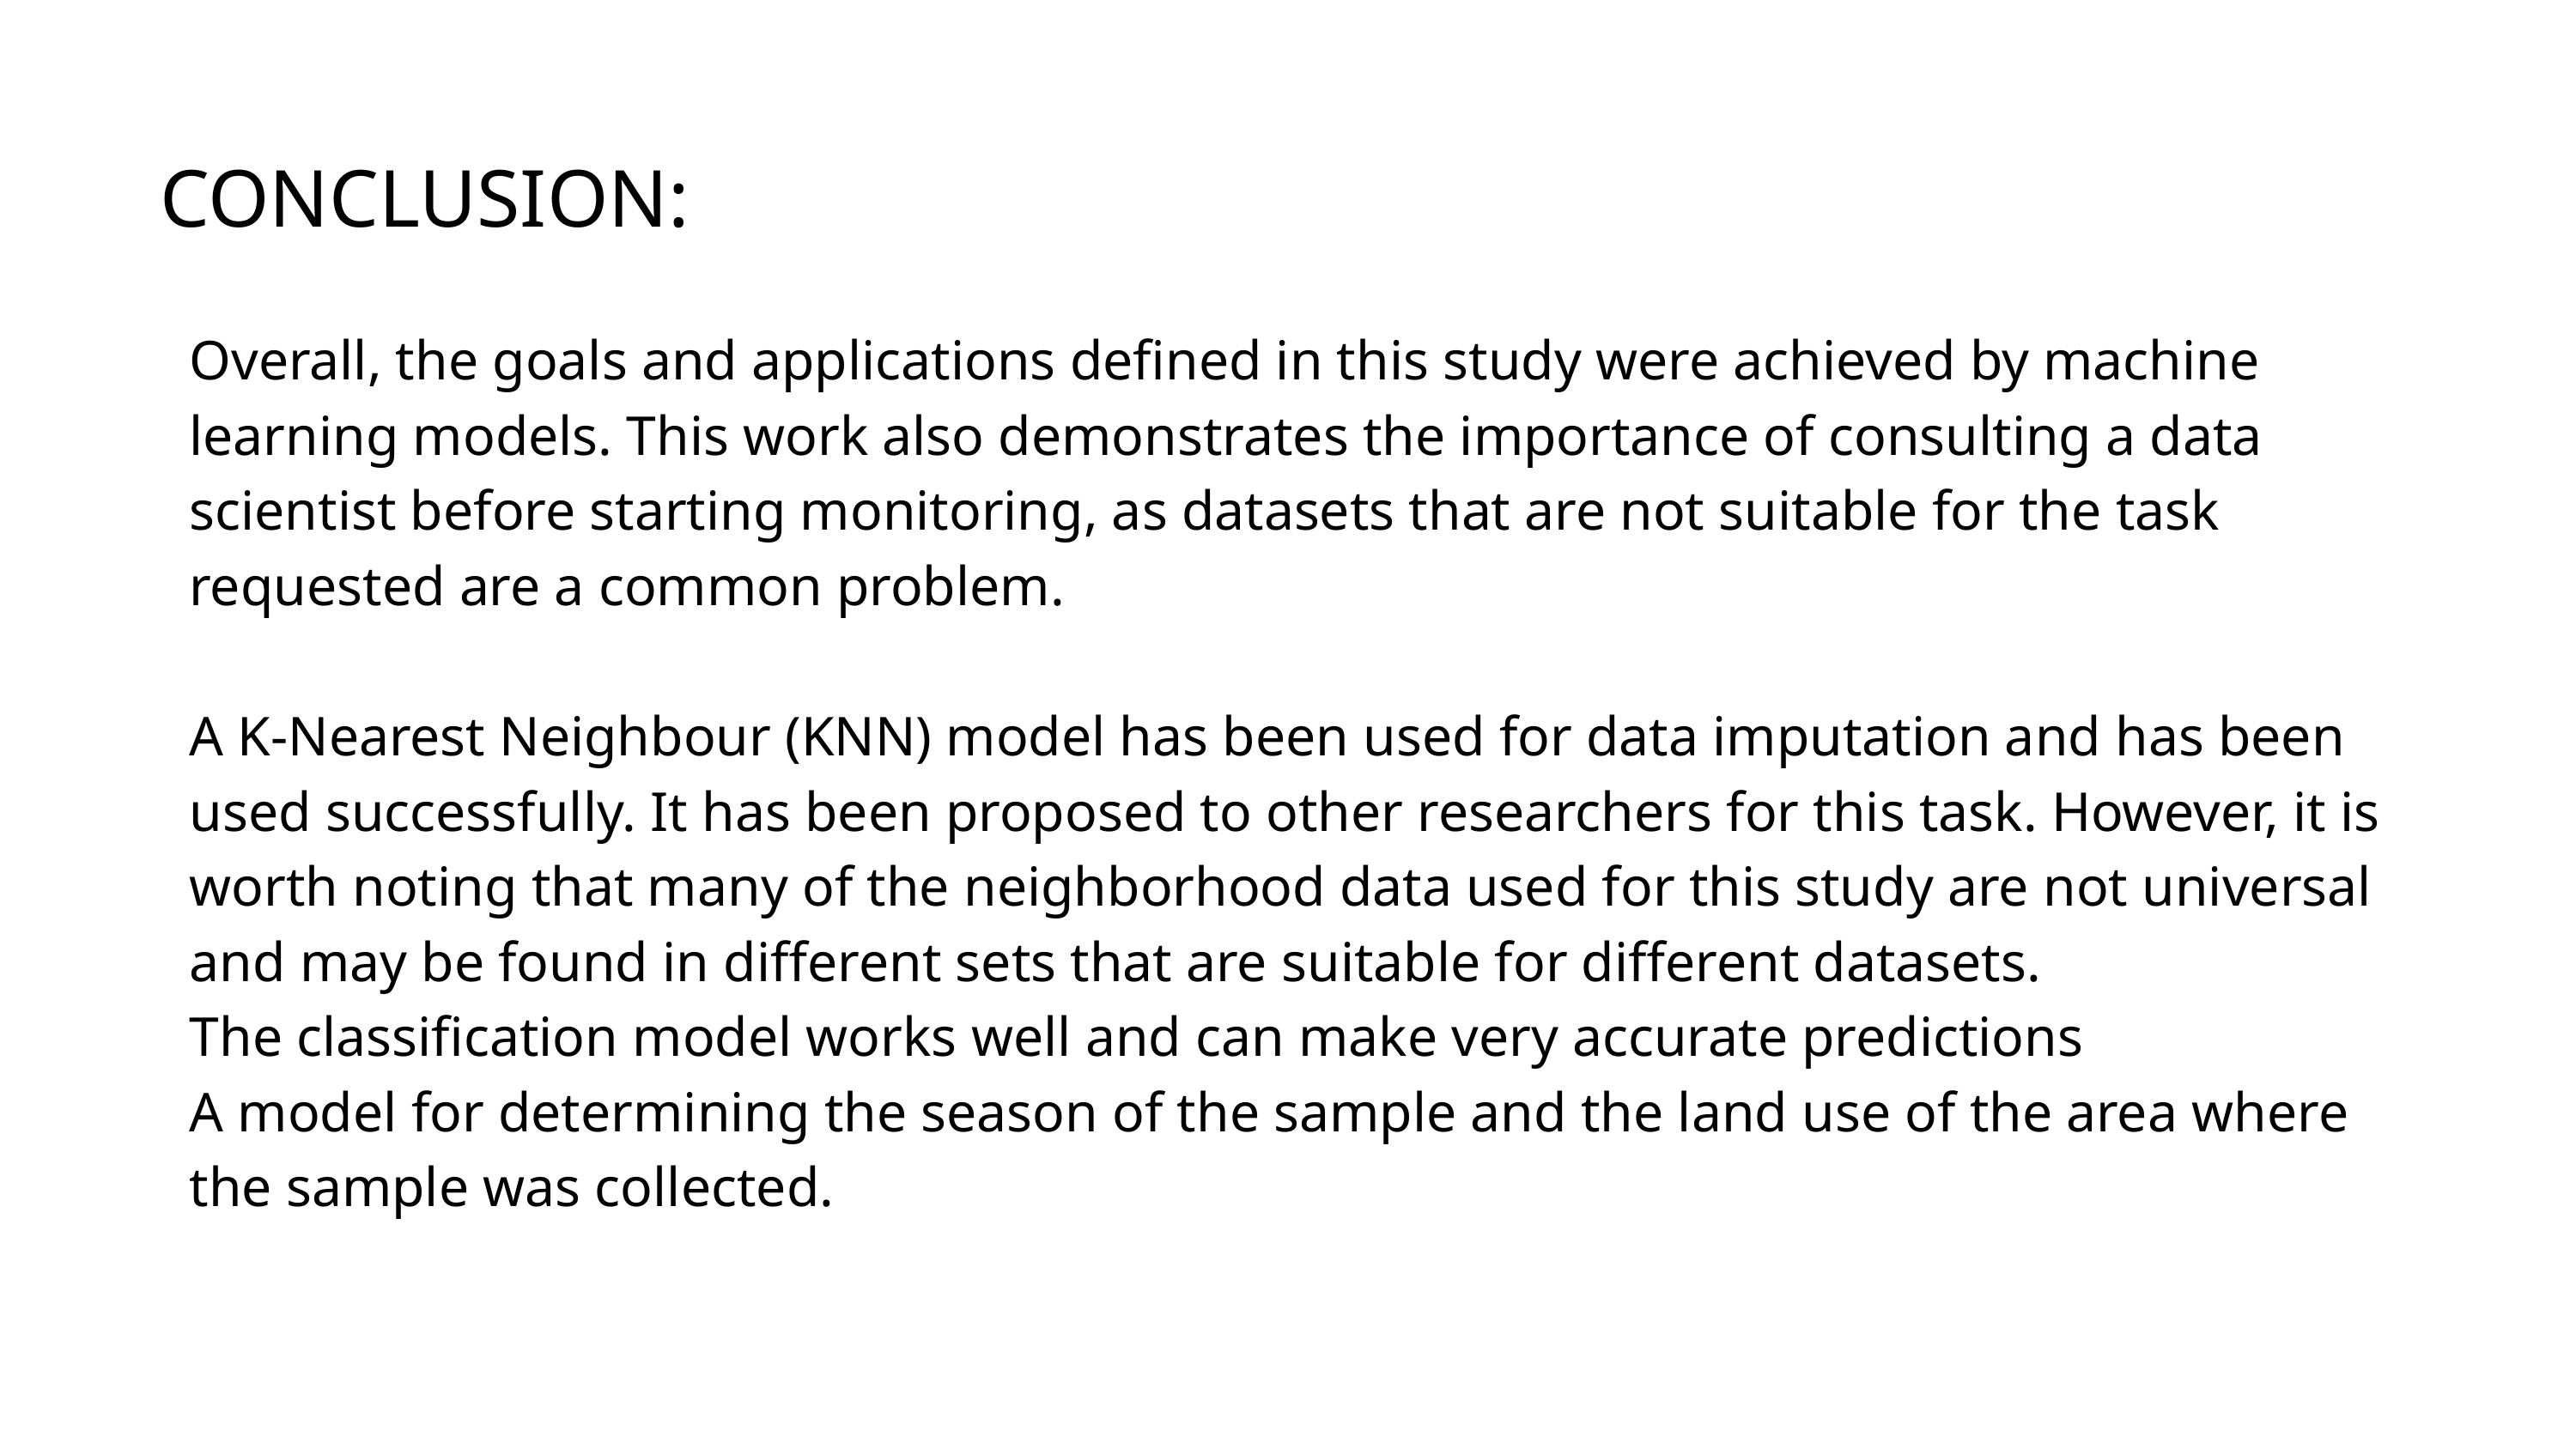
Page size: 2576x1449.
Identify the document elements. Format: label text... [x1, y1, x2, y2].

text_box Overall, the goals and applications defined in this study were achieved by machine learning models. This work also demonstrates the importance of consulting a data scientist before starting monitoring, as datasets that are not suitable for the task requested are a common problem. A K-Nearest Neighbour (KNN) model has been used for data imputation and has been used successfully. It has been proposed to other researchers for this task. However, it is worth noting that many of the neighborhood data used for this study are not universal and may be found in different sets that are suitable for different datasets. The classification model works well and can make very accurate predictions A model for determining the season of the sample and the land use of the area where the sample was collected. [189, 315, 2432, 1270]
text_box CONCLUSION: [144, 132, 705, 243]
